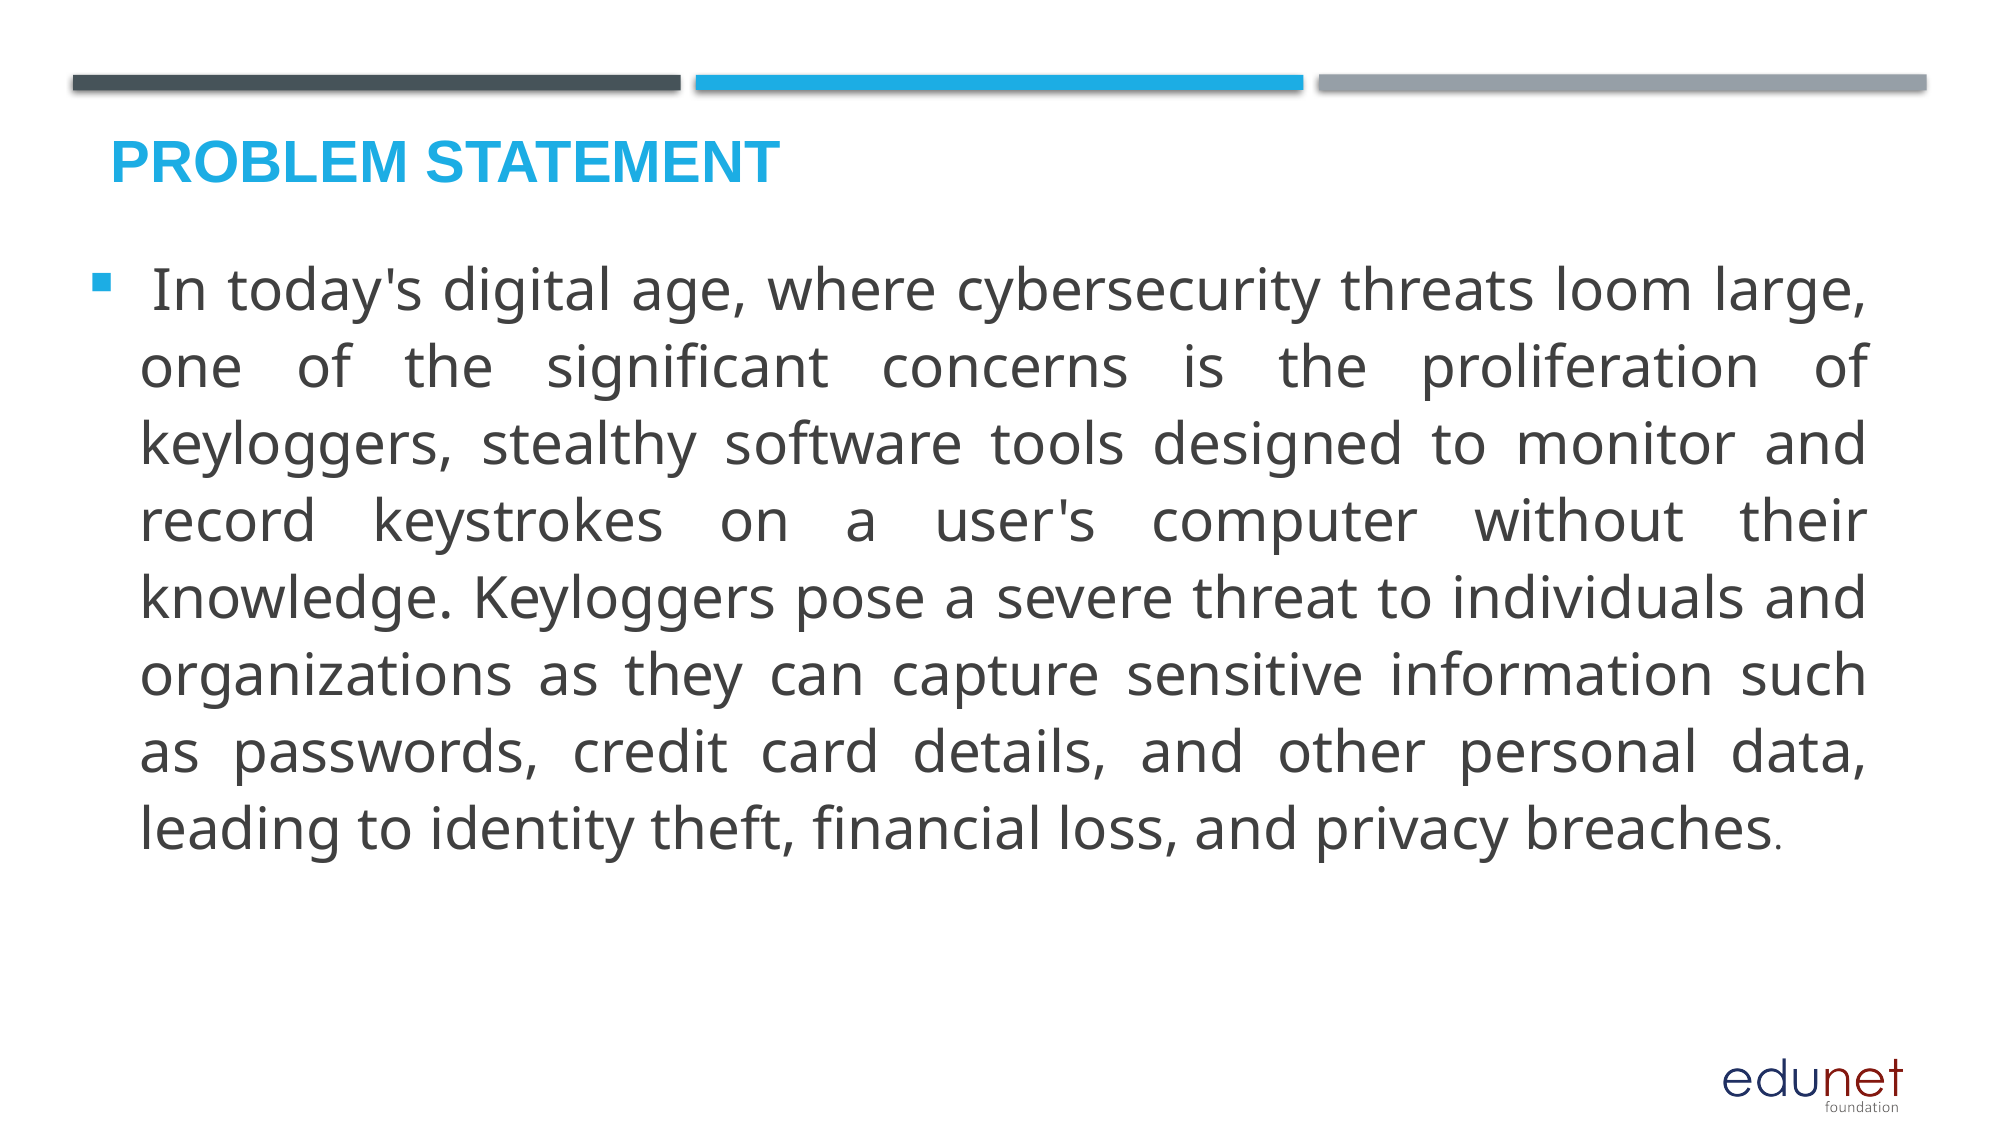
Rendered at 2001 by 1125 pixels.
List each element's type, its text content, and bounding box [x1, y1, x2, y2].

list In today's digital age, where cybersecurity threats loom large, one of the significant concerns is the proliferation of keyloggers, stealthy software tools designed to monitor and record keystrokes on a user's computer without their knowledge. Keyloggers pose a severe threat to individuals and organizations as they can capture sensitive information such as passwords, credit card details, and other personal data, leading to identity theft, financial loss, and privacy breaches. [74, 203, 1884, 970]
title Problem Statement [95, 115, 1905, 203]
picture [1719, 1056, 1905, 1116]
